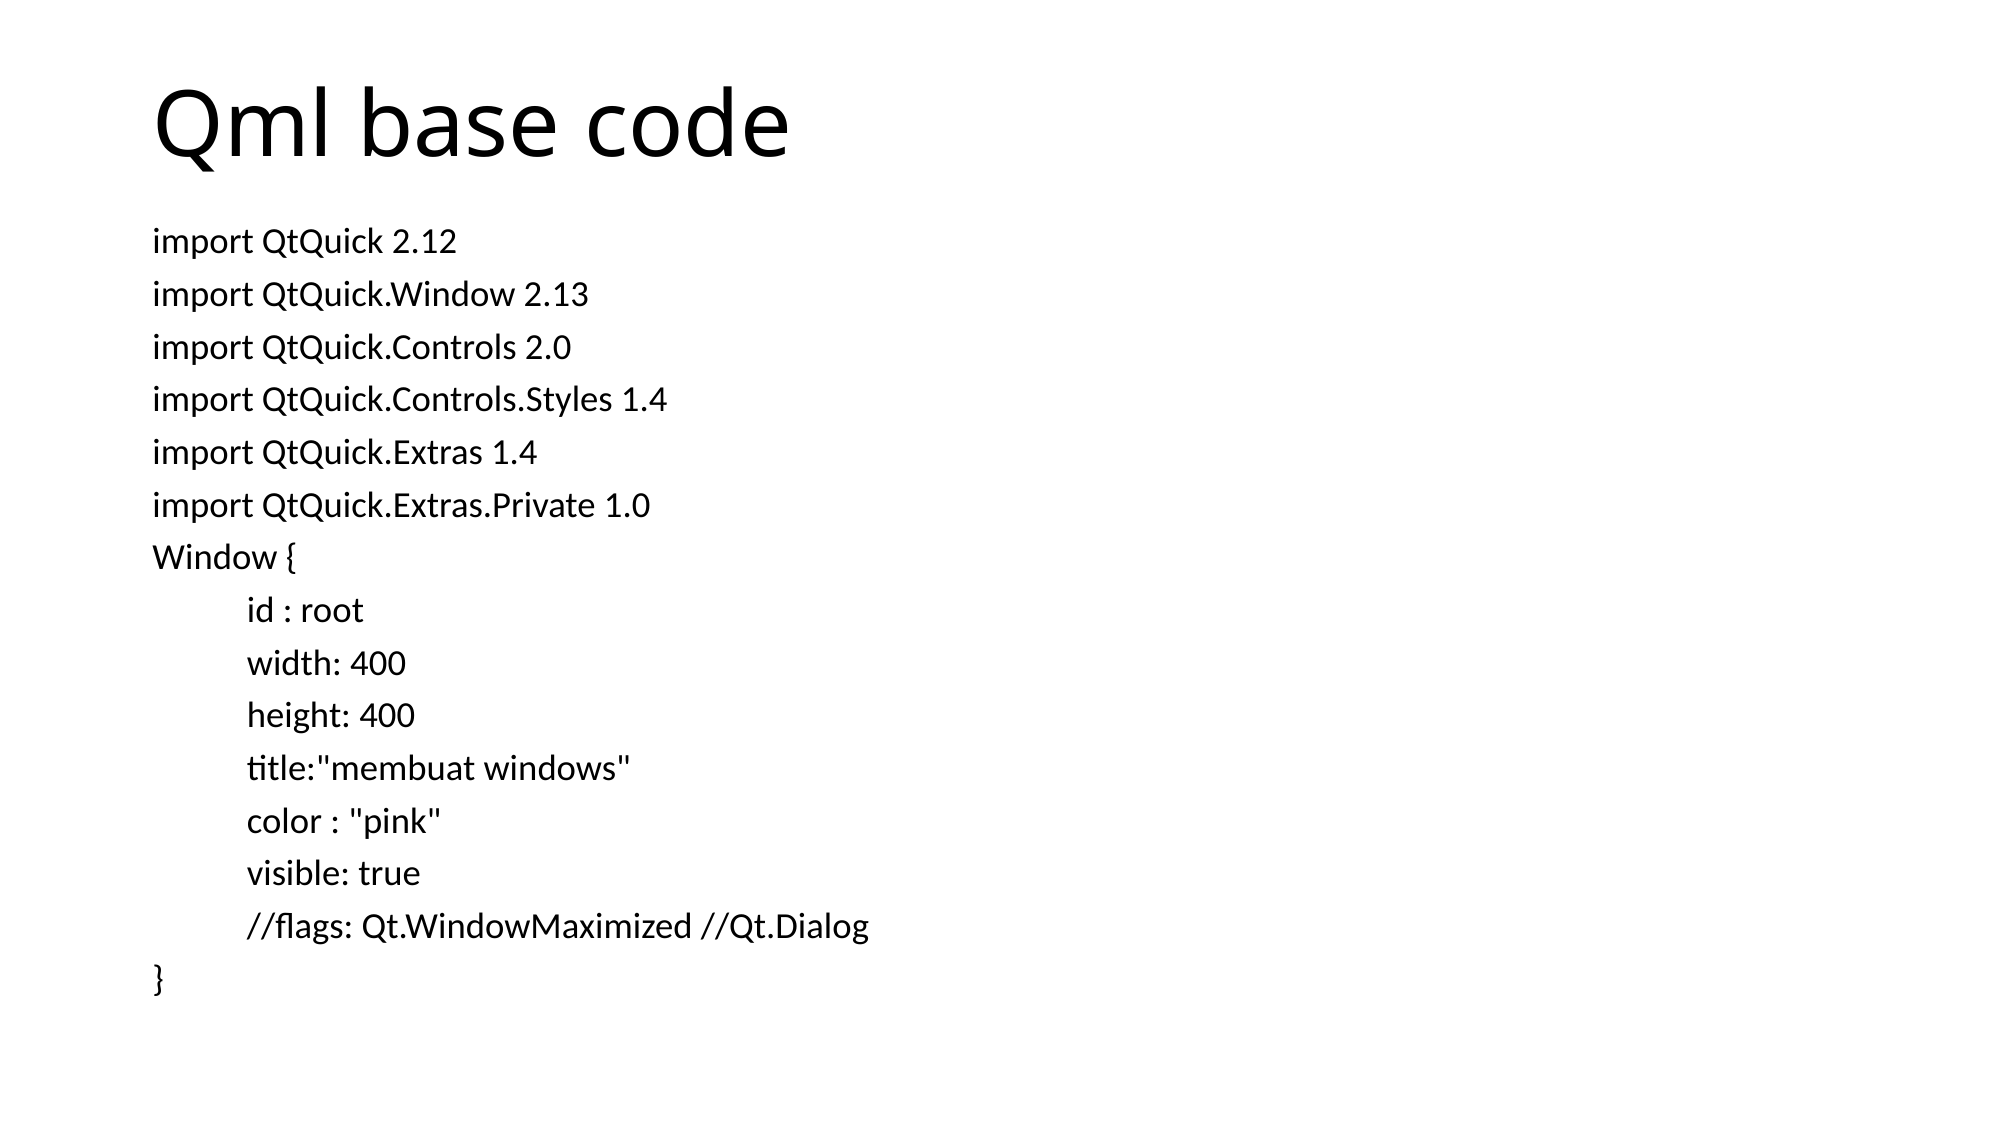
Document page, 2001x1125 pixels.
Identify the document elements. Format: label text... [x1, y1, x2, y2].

list import QtQuick 2.12 import QtQuick.Window 2.13 import QtQuick.Controls 2.0 import QtQuick.Controls.Styles 1.4 import QtQuick.Extras 1.4 import QtQuick.Extras.Private 1.0 Window { id : root width: 400 height: 400 title:"membuat windows" color : "pink" visible: true //flags: Qt.WindowMaximized //Qt.Dialog } [137, 214, 965, 1014]
title Qml base code [137, 59, 1863, 194]
